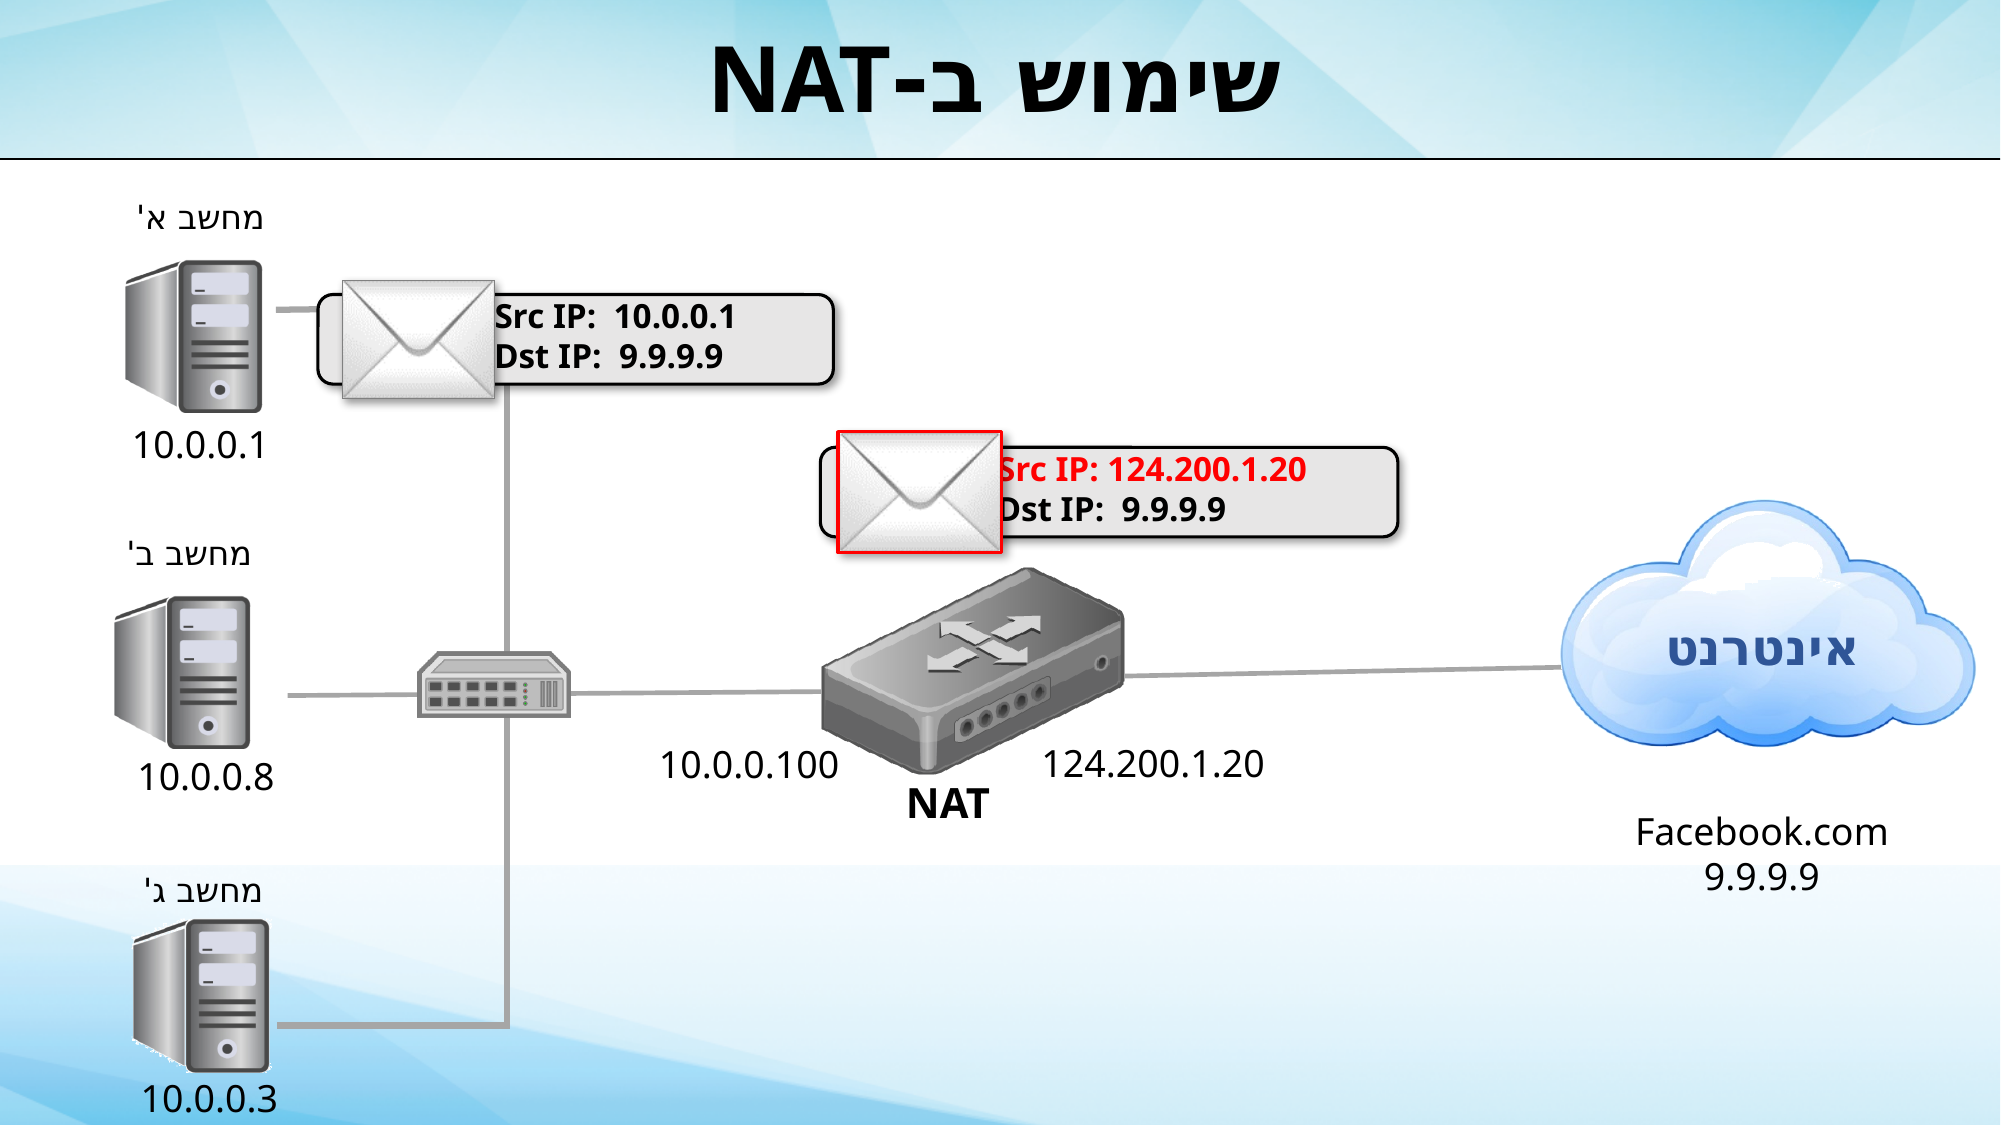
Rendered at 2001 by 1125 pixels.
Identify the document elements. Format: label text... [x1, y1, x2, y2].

picture [417, 651, 571, 718]
picture [112, 251, 274, 413]
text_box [1127, 663, 1542, 678]
text_box 10.0.0.3 [24, 1075, 395, 1125]
text_box 10.0.0.8 [21, 753, 275, 807]
text_box מחשב ב' [91, 529, 275, 583]
picture [101, 587, 262, 749]
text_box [275, 306, 510, 1026]
text_box מחשב ג' [105, 866, 275, 920]
picture [0, 865, 2001, 1125]
text_box 124.200.1.20 [1042, 739, 1338, 793]
text_box 10.0.0.1 [15, 420, 275, 474]
text_box NAT [850, 781, 1046, 833]
text_box 10.0.0.100 [564, 741, 854, 794]
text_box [317, 280, 834, 399]
picture [815, 563, 1127, 781]
text_box מחשב א' [103, 193, 298, 247]
title שימוש ב-NAT [0, 6, 1989, 160]
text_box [571, 690, 815, 696]
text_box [820, 433, 1398, 552]
picture [1542, 491, 1989, 757]
text_box Facebook.com 9.9.9.9 [1577, 830, 1947, 884]
